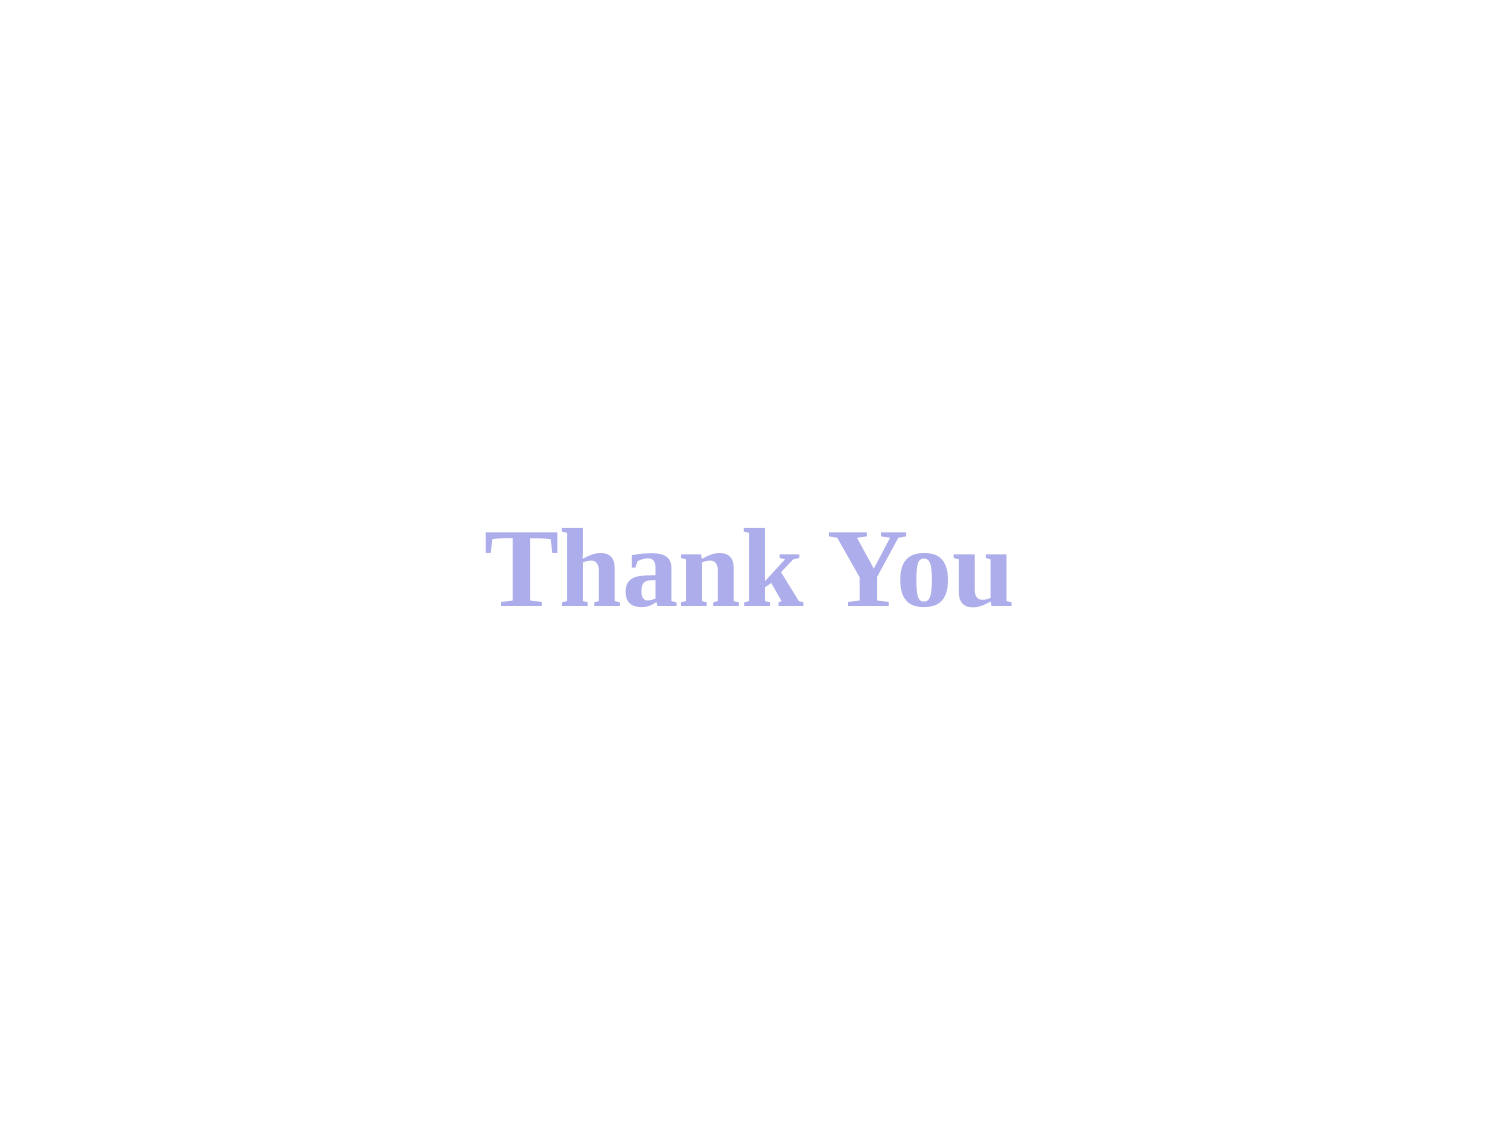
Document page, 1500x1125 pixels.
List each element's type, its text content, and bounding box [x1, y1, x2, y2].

text_box Thank You [469, 486, 1031, 637]
